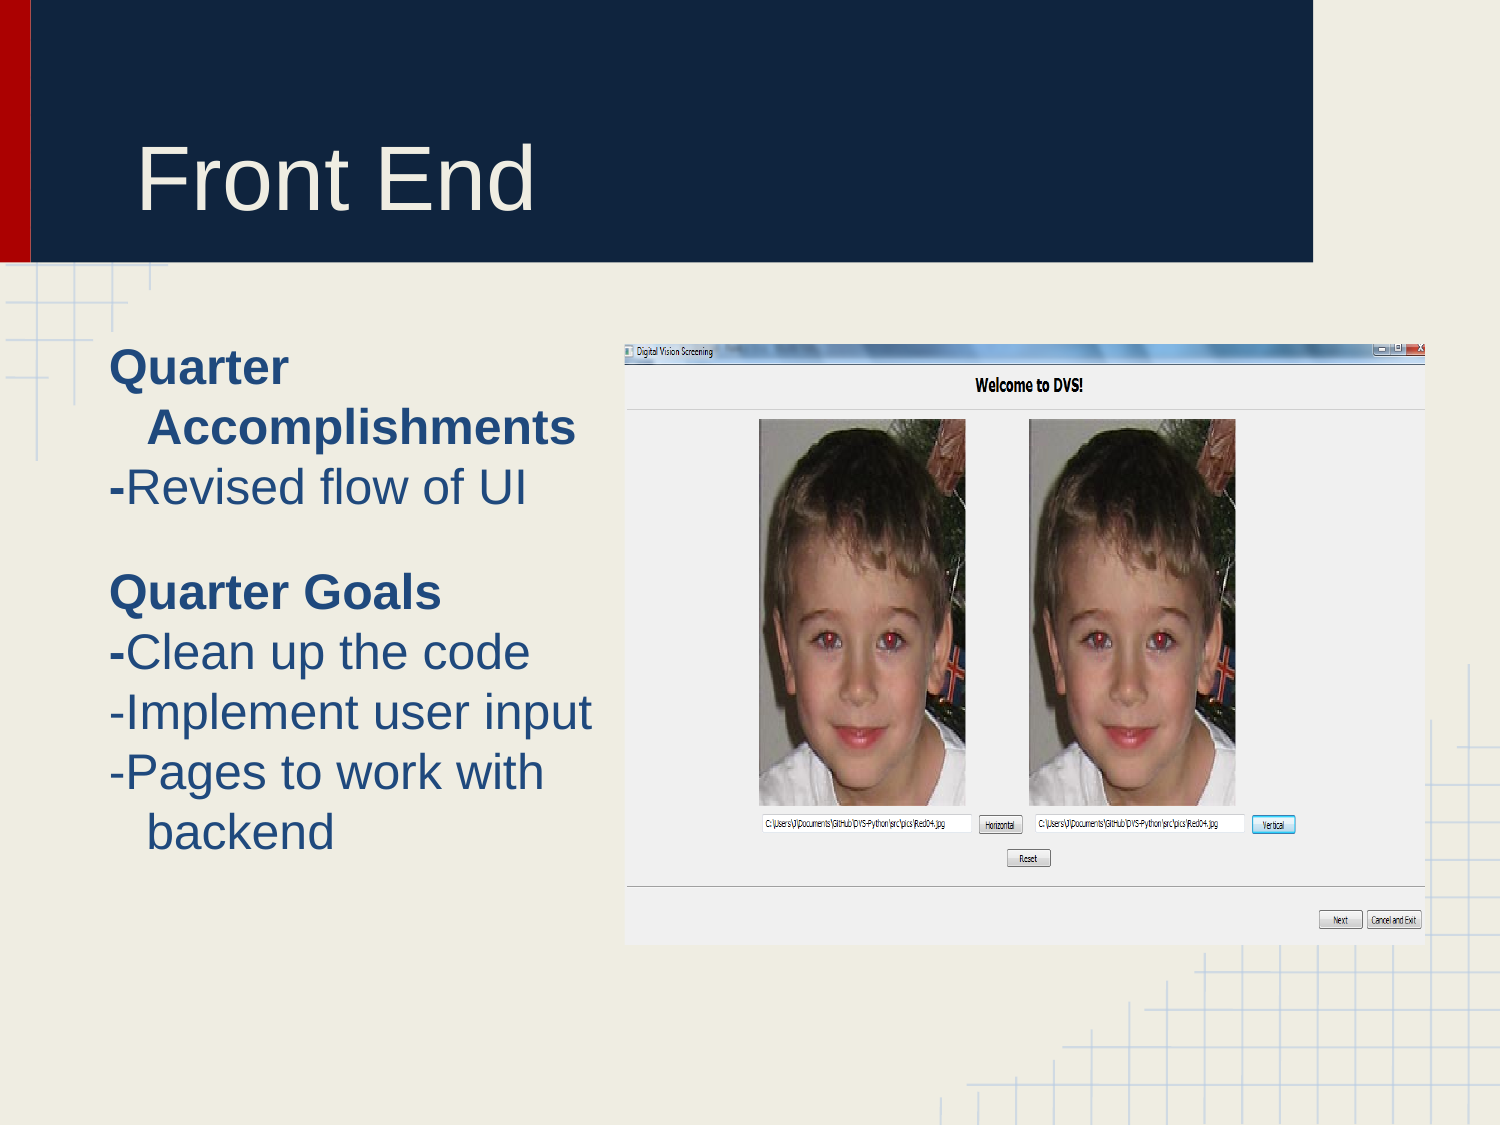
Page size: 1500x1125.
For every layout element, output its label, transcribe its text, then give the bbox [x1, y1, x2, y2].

text_box [624, 344, 1425, 945]
title Front End [75, 22, 1276, 244]
list Quarter Accomplishments -Revised flow of UI Quarter Goals -Clean up the code -Implement user input -Pages to work with backend [75, 319, 612, 1078]
